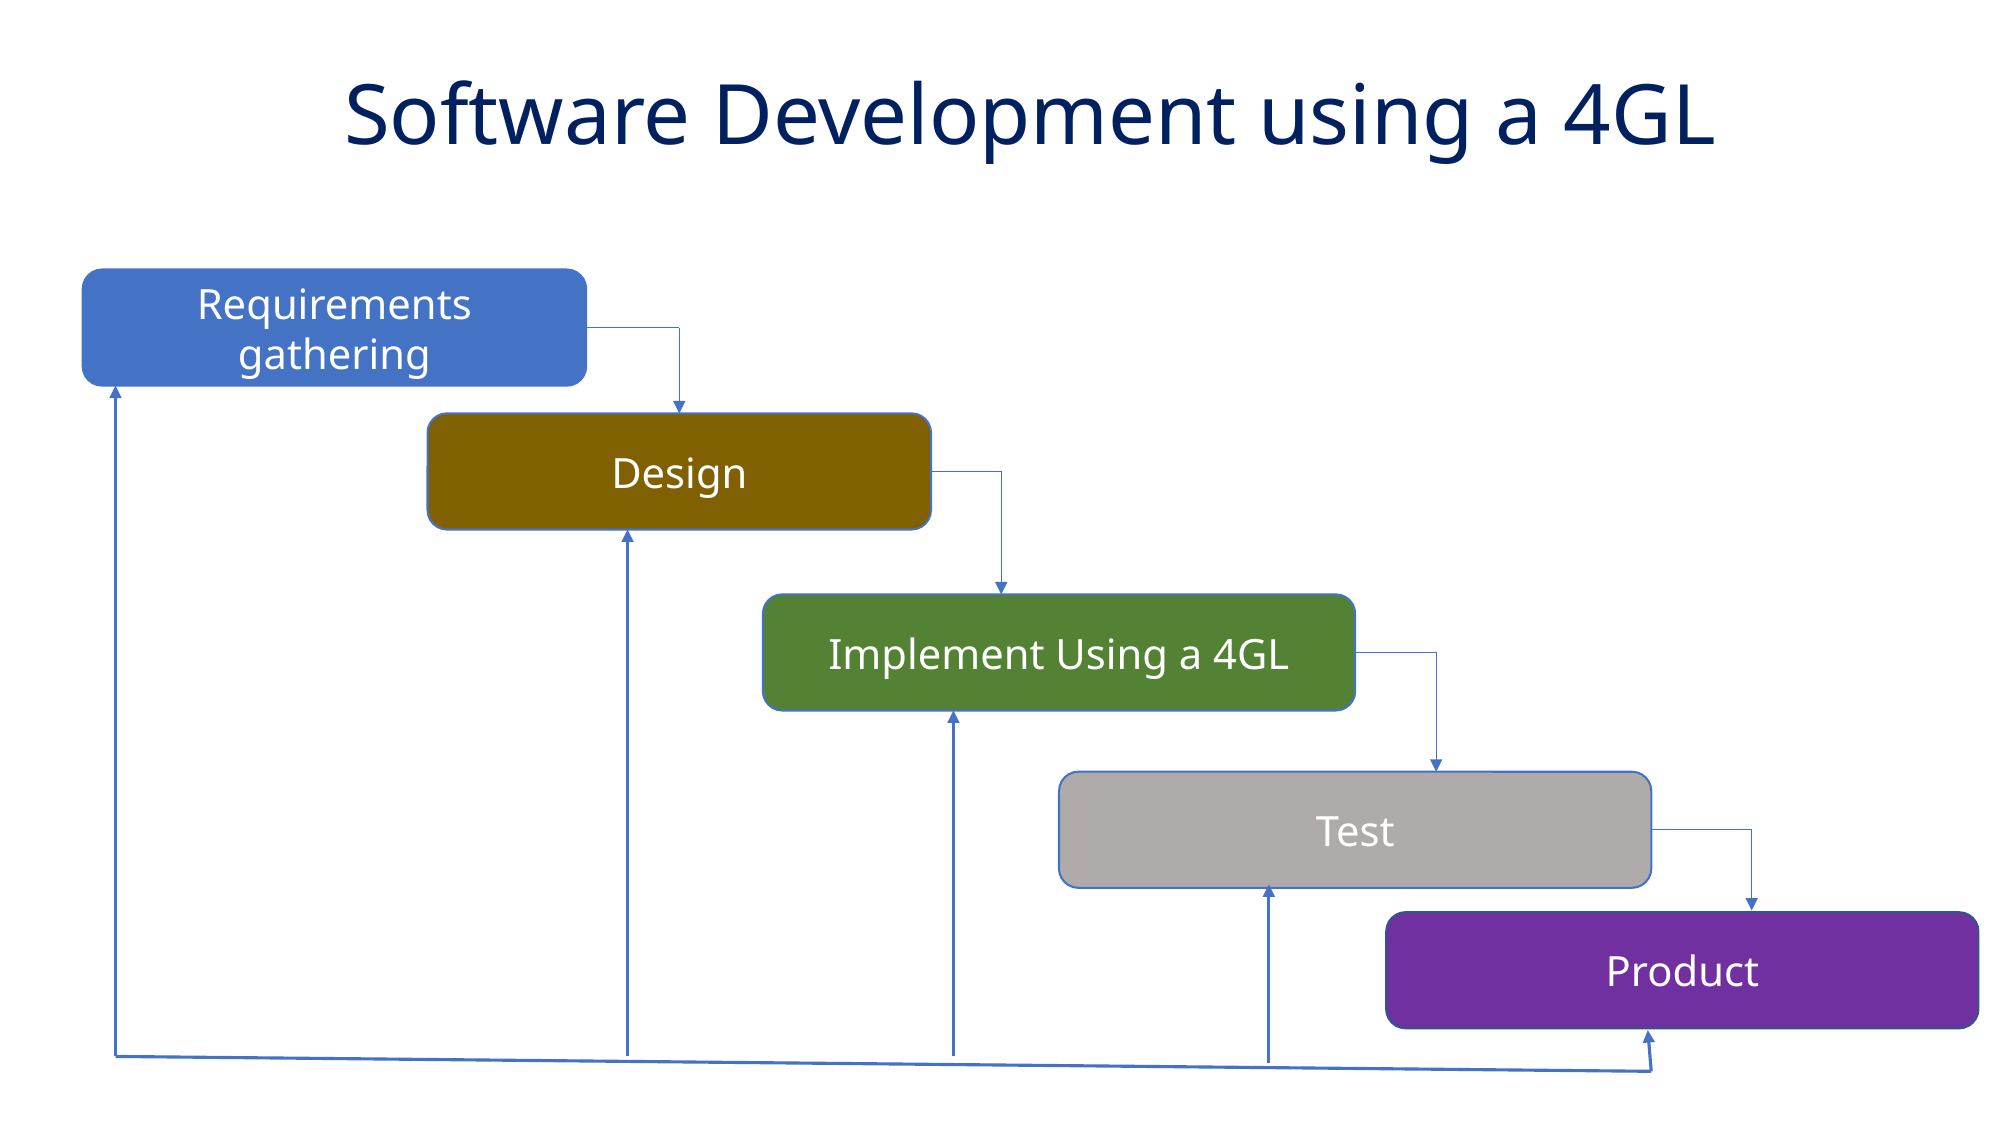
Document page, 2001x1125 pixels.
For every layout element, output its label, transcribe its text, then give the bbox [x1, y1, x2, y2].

text_box Software Development using a 4GL [198, 53, 1863, 169]
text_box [82, 269, 1979, 1072]
